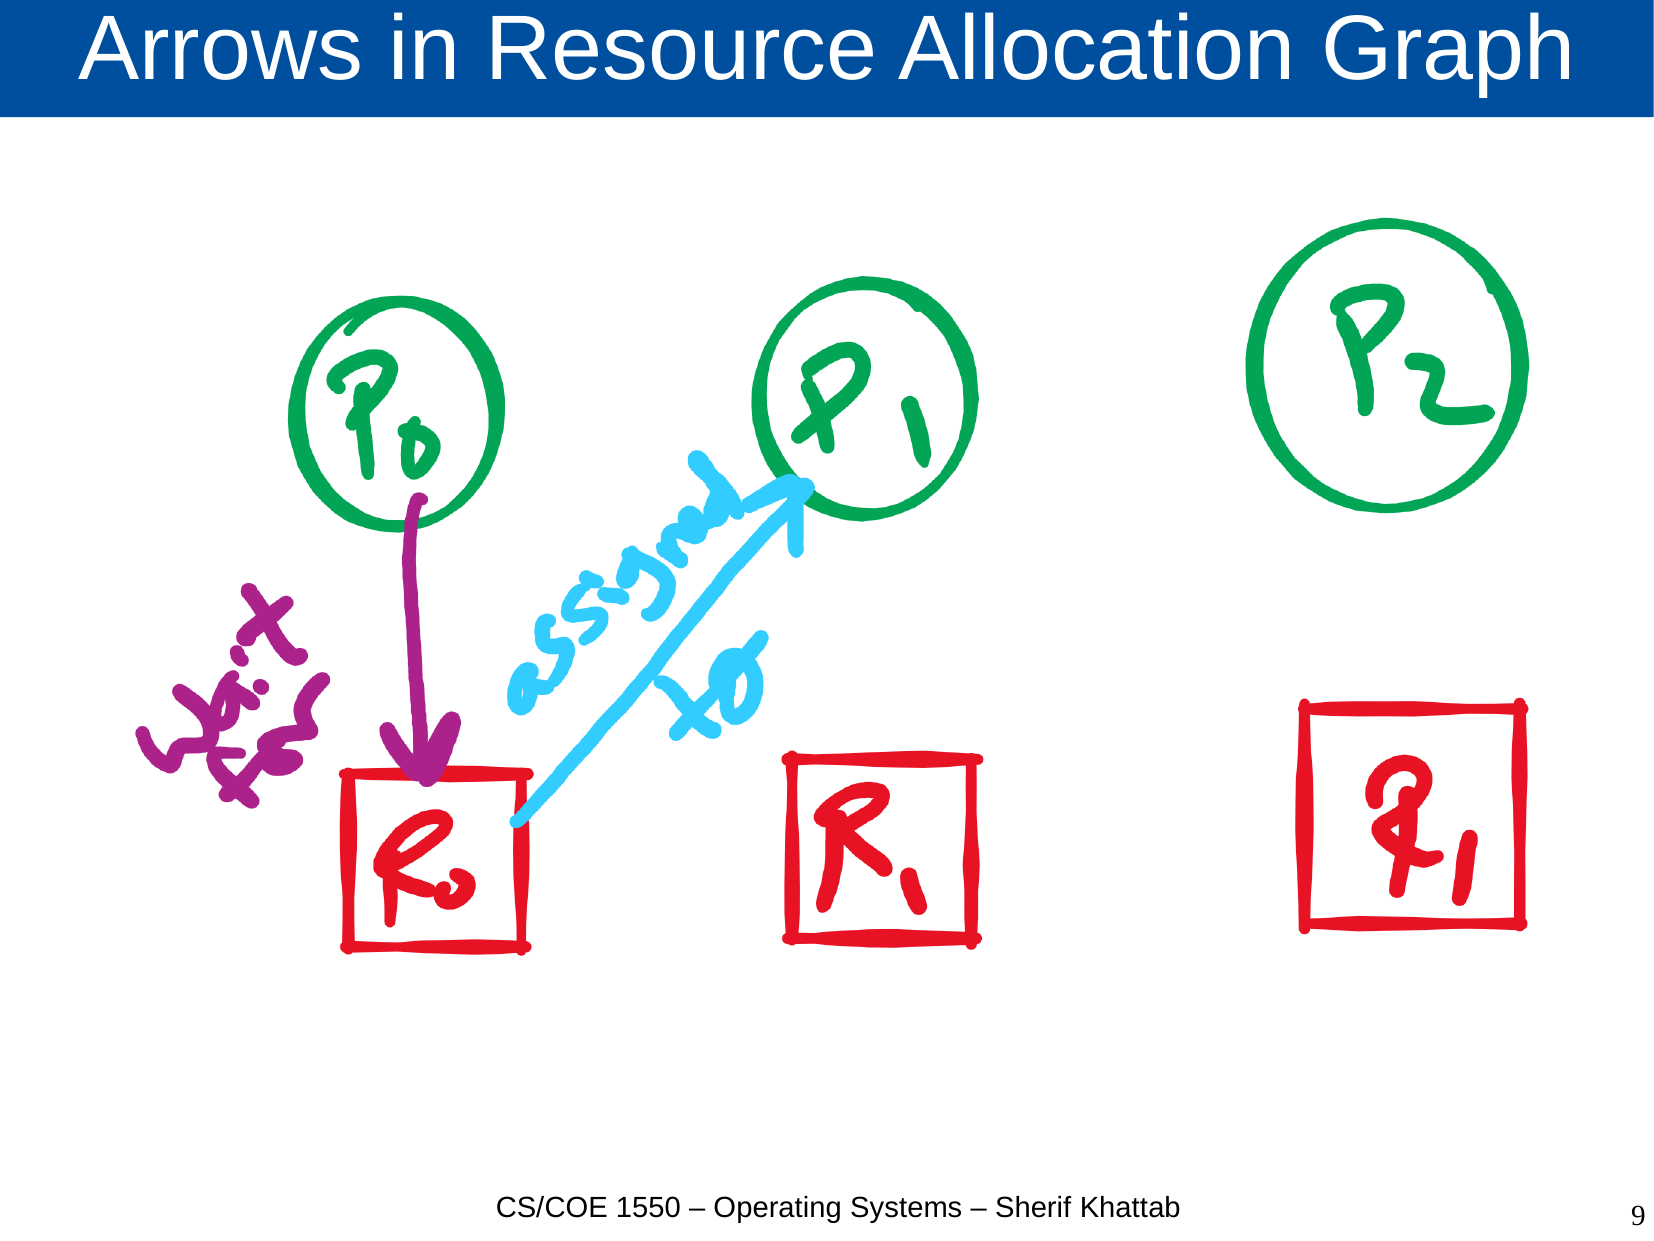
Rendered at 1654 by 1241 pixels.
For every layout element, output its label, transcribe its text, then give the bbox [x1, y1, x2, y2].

picture [91, 156, 1586, 1154]
footer CS/COE 1550 – Operating Systems – Sherif Khattab [460, 1190, 1217, 1241]
slide_number 9 [1265, 1198, 1647, 1241]
title Arrows in Resource Allocation Graph [0, 0, 1654, 118]
